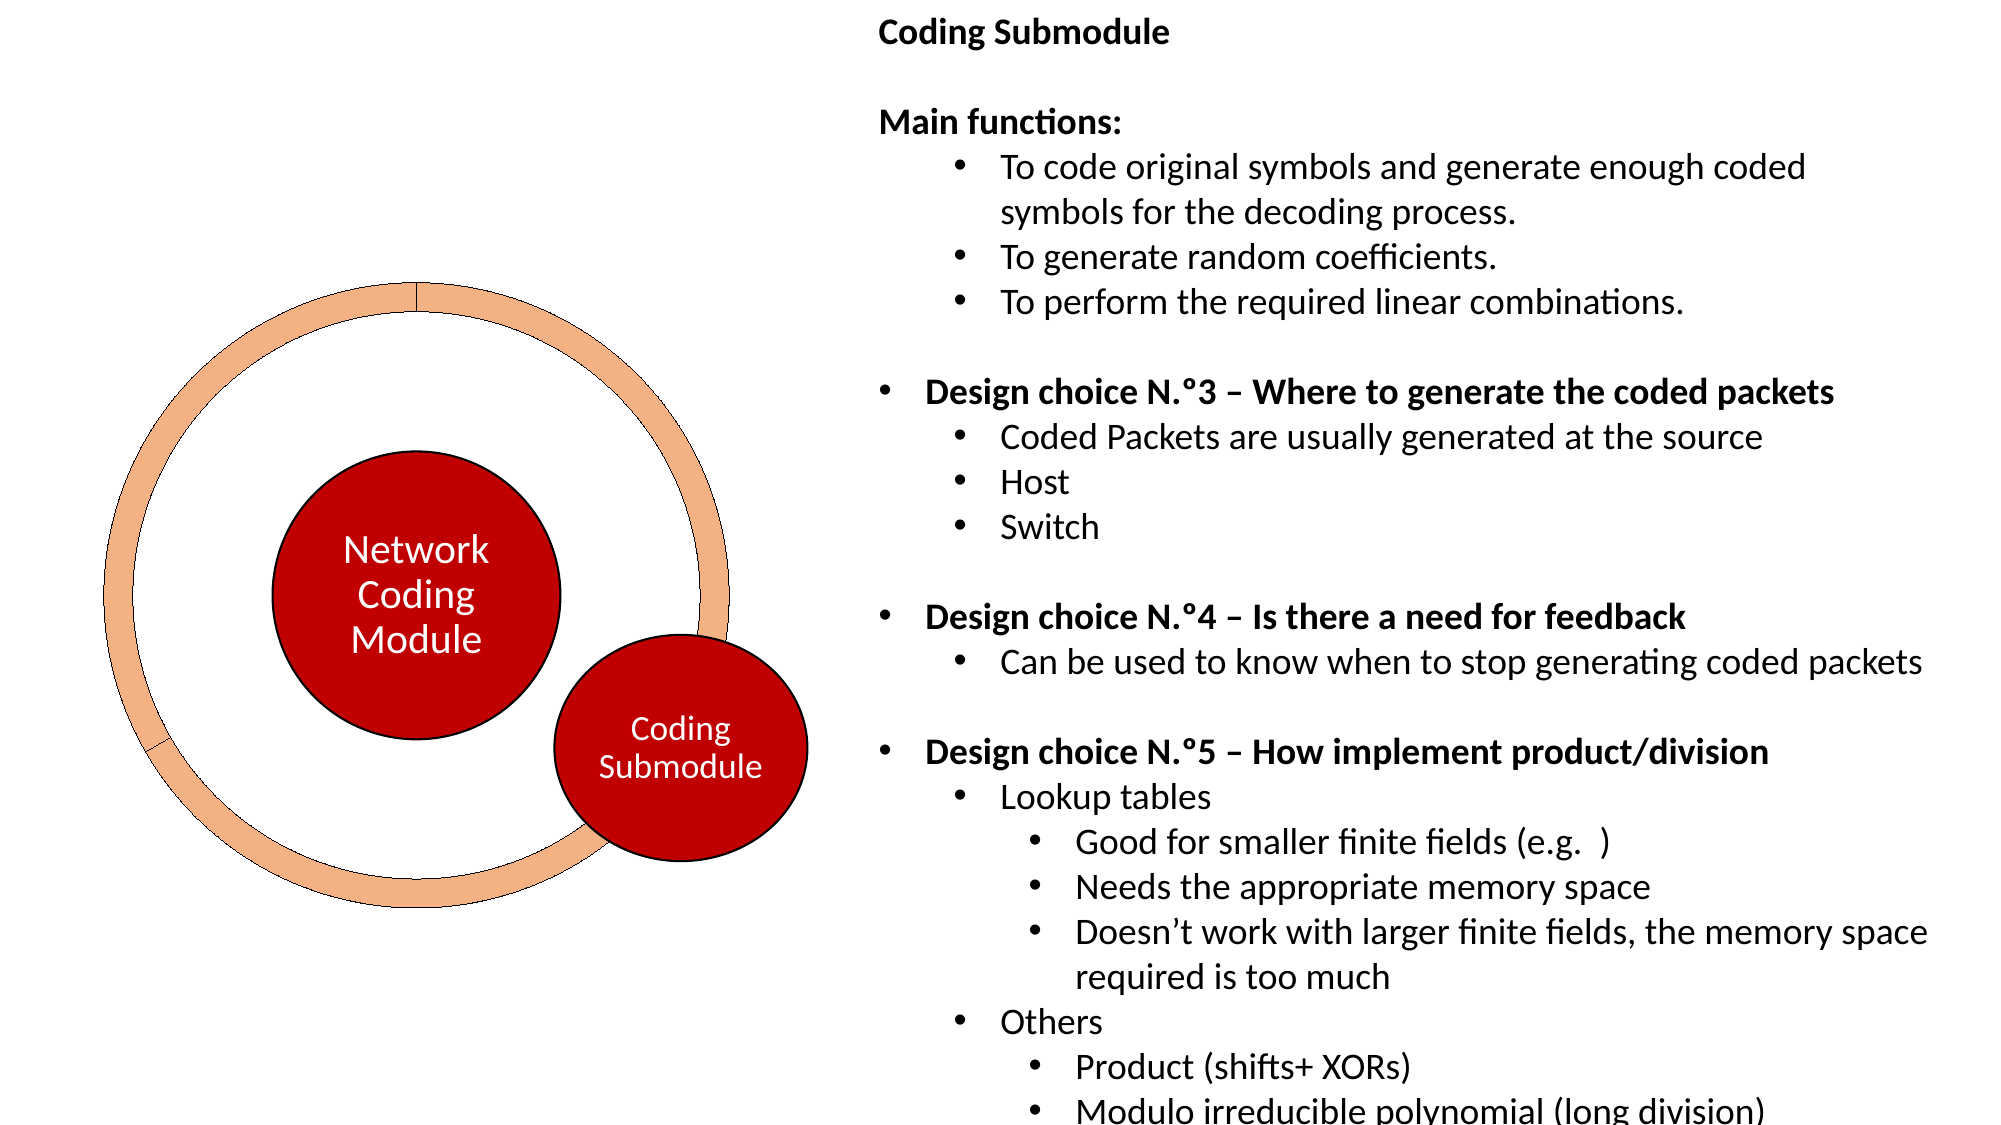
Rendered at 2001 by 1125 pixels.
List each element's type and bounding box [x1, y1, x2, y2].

text_box [0, 182, 878, 943]
